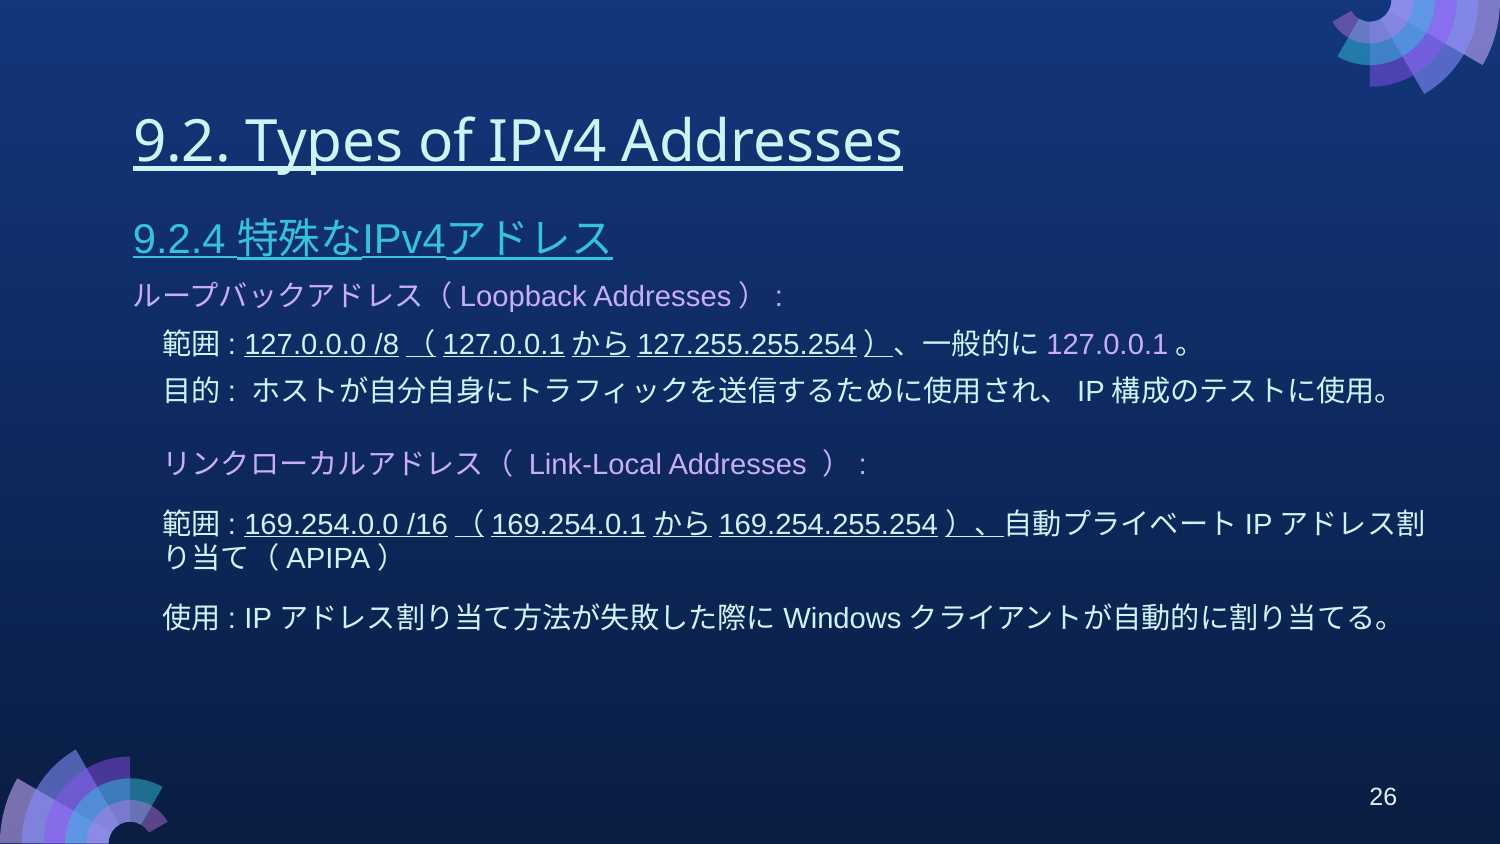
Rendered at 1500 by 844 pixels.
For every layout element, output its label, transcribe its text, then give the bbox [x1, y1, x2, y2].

title 9.2. Types of IPv4 Addresses [118, 88, 1382, 183]
text_box 9.2.4 特殊なIPv4アドレス [118, 204, 1382, 270]
text_box ループバックアドレス（Loopback Addresses）: 範囲: 127.0.0.0 /8（127.0.0.1から127.255.255.254）、一般的に127.0.0.1。 目的: ホストが自分自身にトラフィックを送信するために使用され、IP構成のテストに使用。 リンクローカルアドレス（ Link-Local Addresses ）: 範囲: 169.254.0.0 /16（169.254.0.1から169.254.255.254）、自動プライベートIPアドレス割り当て（APIPA） 使用: IPアドレス割り当て方法が失敗した際にWindowsクライアントが自動的に割り当てる。 [118, 270, 1457, 643]
